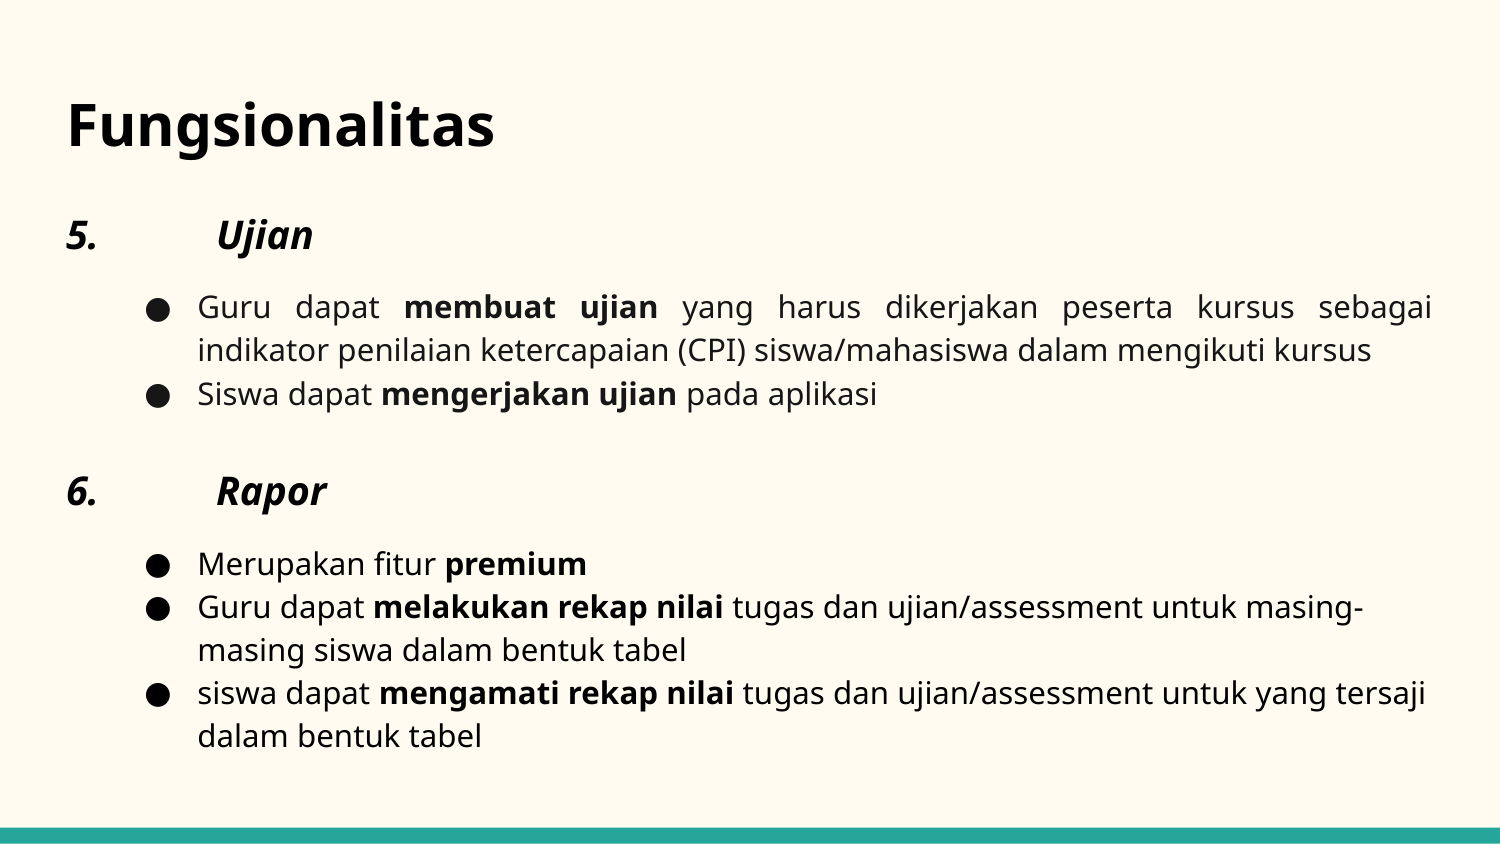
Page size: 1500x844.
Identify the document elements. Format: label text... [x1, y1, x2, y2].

list 5. Ujian Guru dapat membuat ujian yang harus dikerjakan peserta kursus sebagai indikator penilaian ketercapaian (CPI) siswa/mahasiswa dalam mengikuti kursus Siswa dapat mengerjakan ujian pada aplikasi 6. Rapor Merupakan fitur premium Guru dapat melakukan rekap nilai tugas dan ujian/assessment untuk masing-masing siswa dalam bentuk tabel siswa dapat mengamati rekap nilai tugas dan ujian/assessment untuk yang tersaji dalam bentuk tabel [51, 192, 1449, 750]
title Fungsionalitas [51, 72, 1449, 174]
